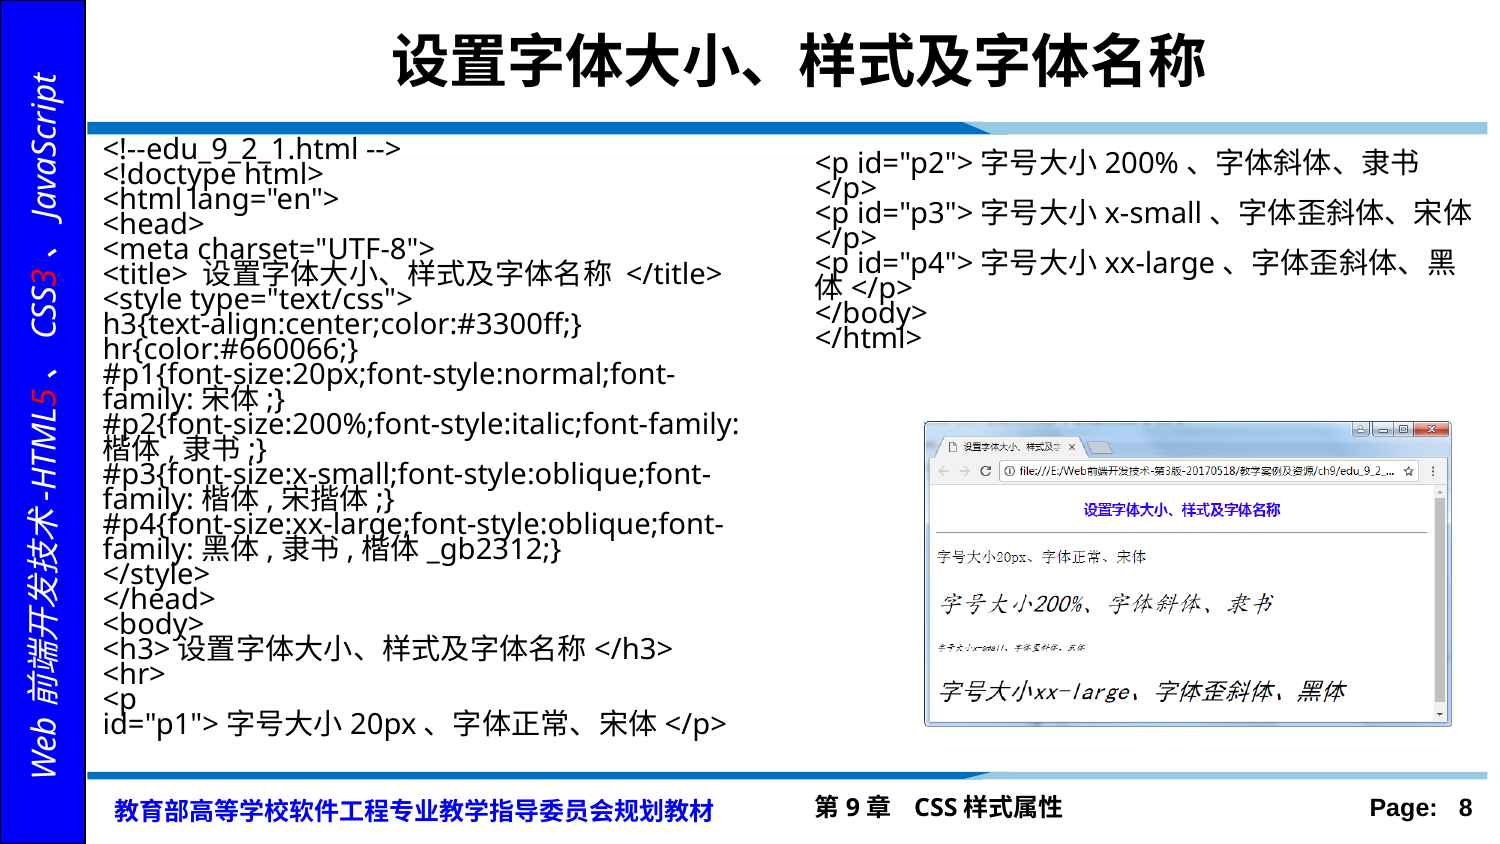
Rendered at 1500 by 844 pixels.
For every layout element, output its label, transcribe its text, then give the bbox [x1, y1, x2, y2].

text_box <p id="p2">字号大小200%、字体斜体、隶书</p> <p id="p3">字号大小x-small、字体歪斜体、宋体</p> <p id="p4">字号大小xx-large、字体歪斜体、黑体</p> </body> </html> [799, 146, 1488, 362]
list <!--edu_9_2_1.html --> <!doctype html> <html lang="en"> <head> <meta charset="UTF-8"> <title> 设置字体大小、样式及字体名称 </title> <style type="text/css"> h3{text-align:center;color:#3300ff;} hr{color:#660066;} #p1{font-size:20px;font-style:normal;font-family:宋体;} #p2{font-size:200%;font-style:italic;font-family:楷体,隶书;} #p3{font-size:x-small;font-style:oblique;font-family:楷体,宋揩体;} #p4{font-size:xx-large;font-style:oblique;font-family:黑体,隶书,楷体_gb2312;} </style> </head> <body> <h3>设置字体大小、样式及字体名称</h3> <hr> <p id="p1">字号大小20px、字体正常、宋体</p> [86, 132, 781, 773]
title 设置字体大小、样式及字体名称 [161, 11, 1436, 106]
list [924, 421, 1452, 727]
